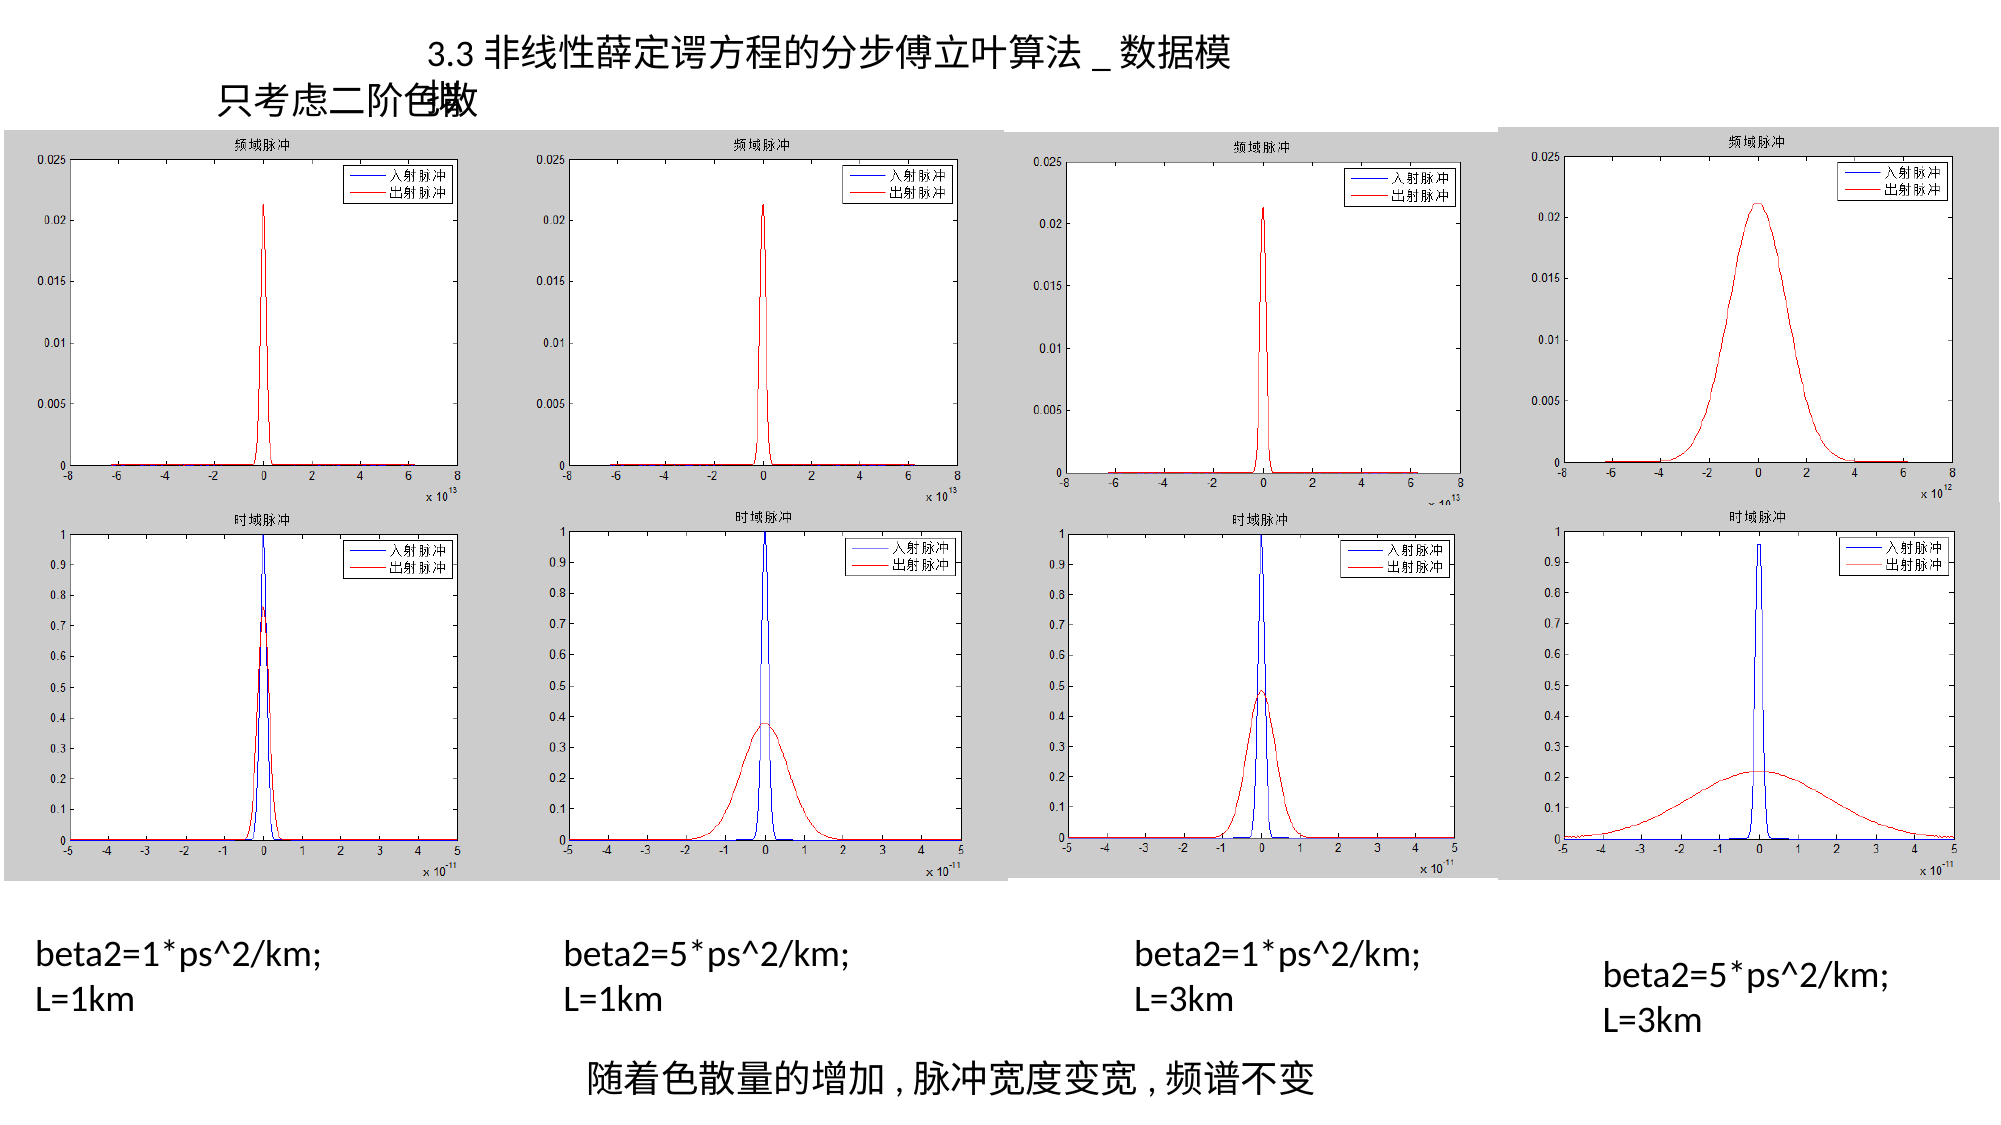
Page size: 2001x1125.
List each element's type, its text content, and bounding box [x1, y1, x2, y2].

text_box beta2=1*ps^2/km; L=1km [20, 921, 431, 1027]
text_box 3.3非线性薛定谔方程的分步傅立叶算法_数据模拟 [411, 21, 1275, 126]
text_box beta2=5*ps^2/km; L=3km [1587, 942, 1999, 1047]
text_box beta2=5*ps^2/km; L=1km [548, 921, 960, 1027]
text_box 只考虑二阶色散 [201, 69, 1175, 130]
text_box beta2=1*ps^2/km; L=3km [1119, 921, 1531, 1027]
text_box 随着色散量的增加,脉冲宽度变宽,频谱不变 [571, 1048, 1484, 1108]
picture [3, 127, 2000, 881]
